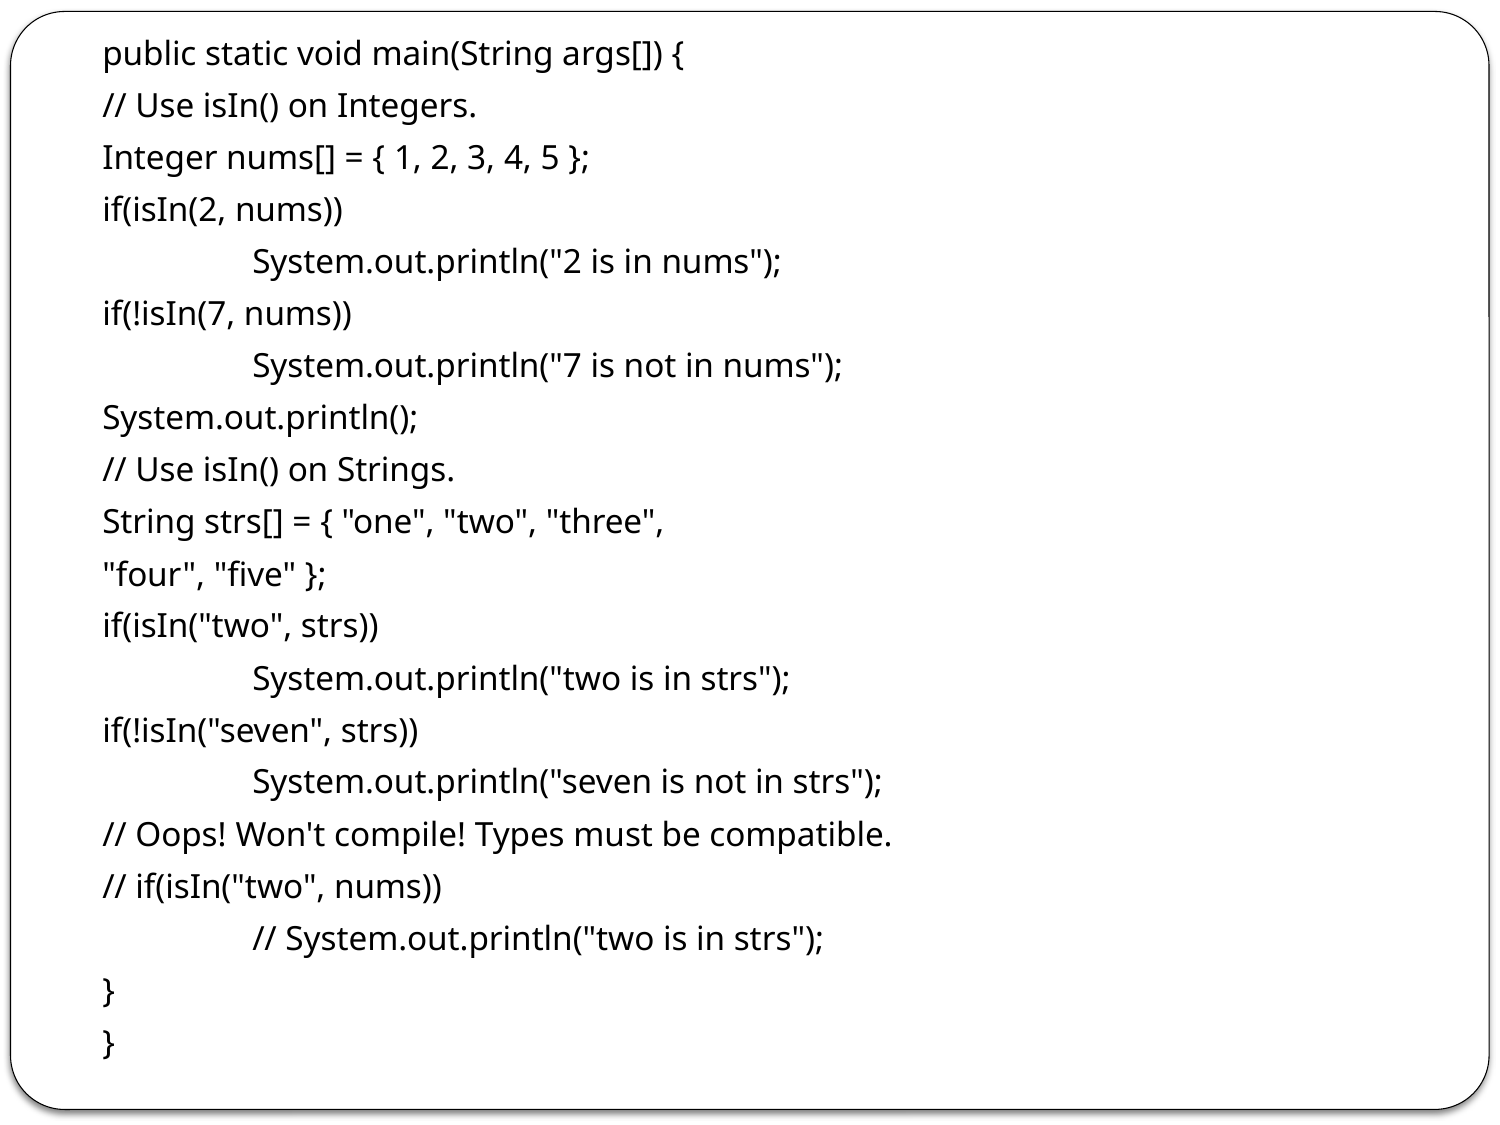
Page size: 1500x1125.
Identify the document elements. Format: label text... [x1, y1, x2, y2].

list public static void main(String args[]) { // Use isIn() on Integers. Integer nums[] = { 1, 2, 3, 4, 5 }; if(isIn(2, nums)) System.out.println("2 is in nums"); if(!isIn(7, nums)) System.out.println("7 is not in nums"); System.out.println(); // Use isIn() on Strings. String strs[] = { "one", "two", "three", "four", "five" }; if(isIn("two", strs)) System.out.println("two is in strs"); if(!isIn("seven", strs)) System.out.println("seven is not in strs"); // Oops! Won't compile! Types must be compatible. // if(isIn("two", nums)) // System.out.println("two is in strs"); } } [87, 24, 1363, 775]
